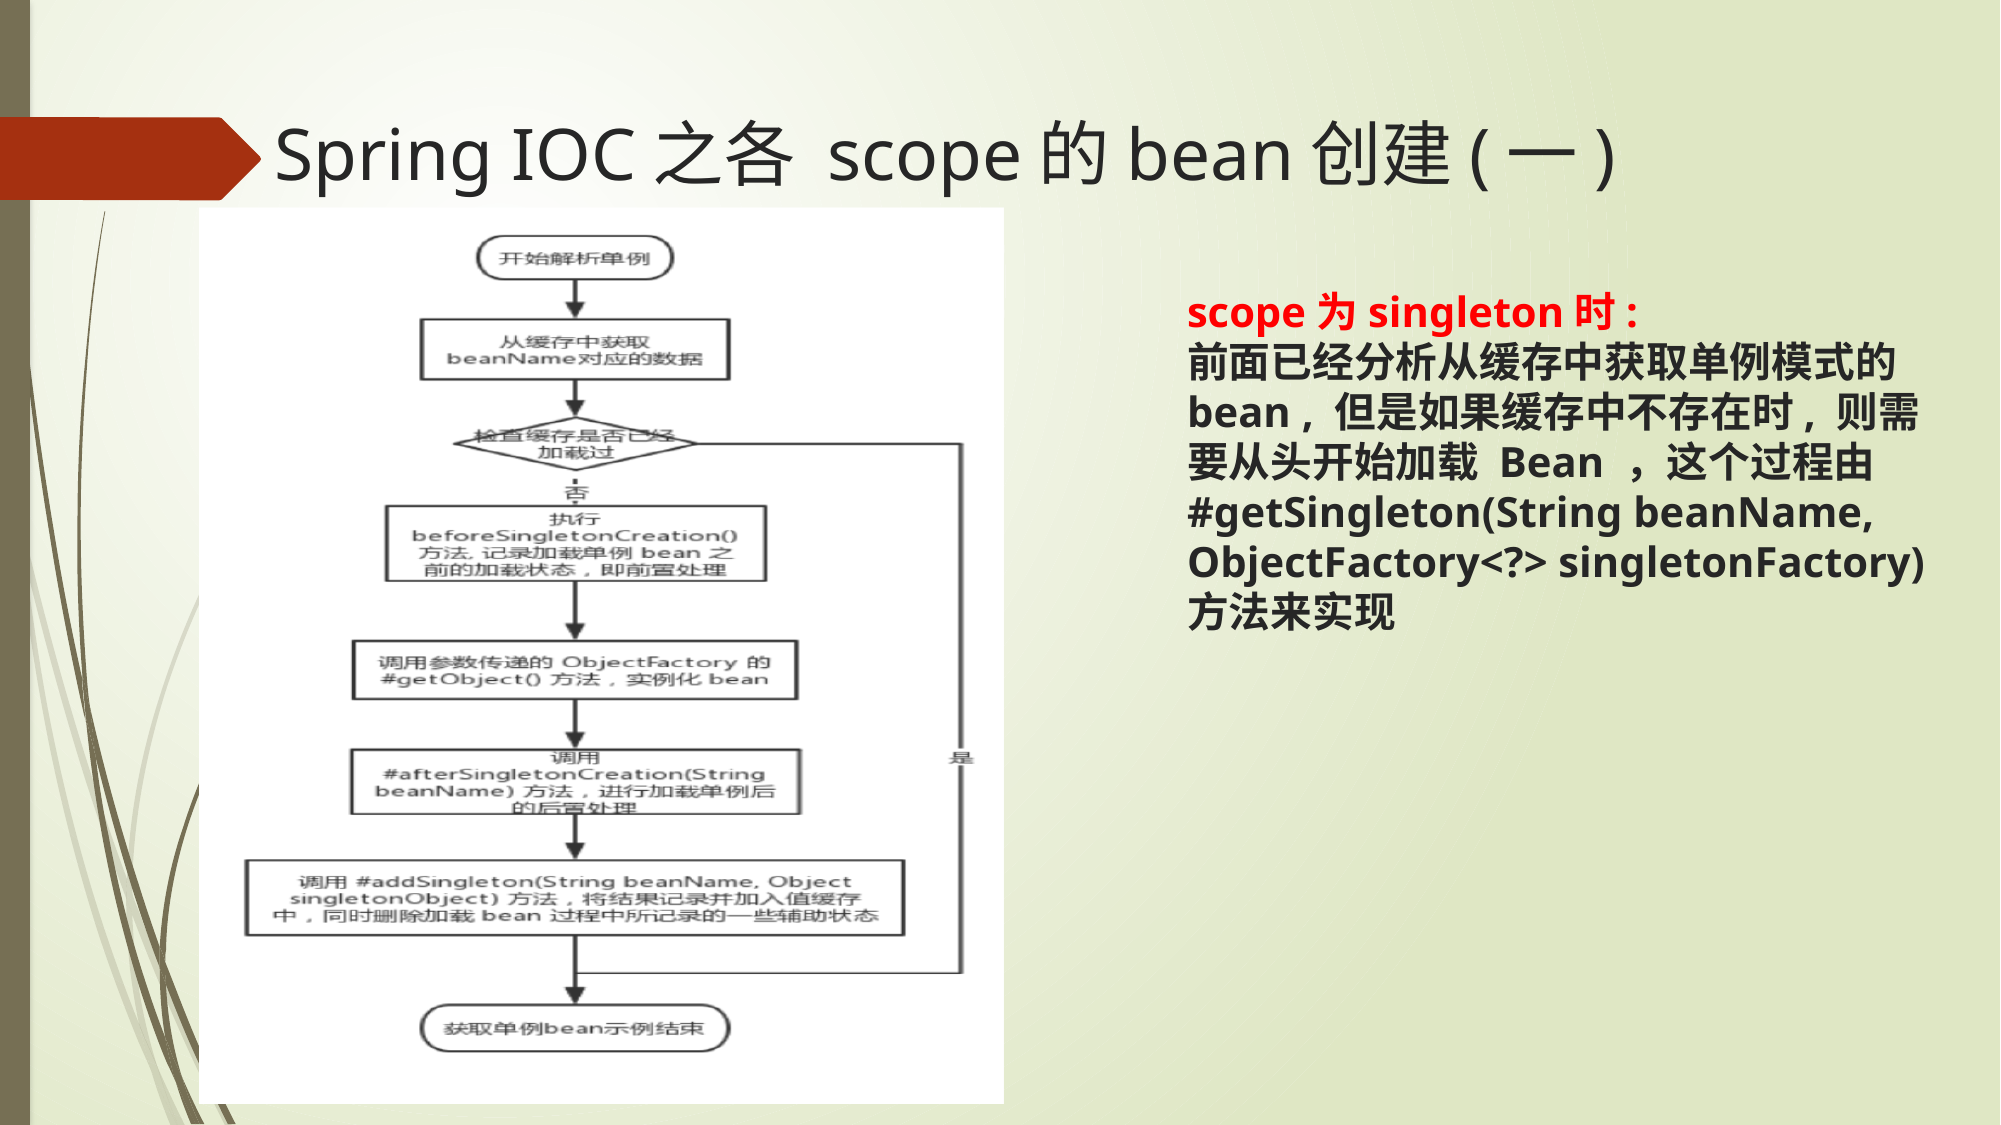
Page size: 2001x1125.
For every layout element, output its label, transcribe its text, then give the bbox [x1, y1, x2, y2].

text_box Spring IOC之各 scope的bean创建(一) [259, 101, 1701, 224]
text_box scope为singleton时: 前面已经分析从缓存中获取单例模式的 bean , 但是如果缓存中不存在时, 则需要从头开始加载 Bean ，这个过程由 #getSingleton(String beanName, ObjectFactory<?> singletonFactory) 方法来实现 [1172, 278, 1975, 965]
picture [152, 208, 1050, 1104]
